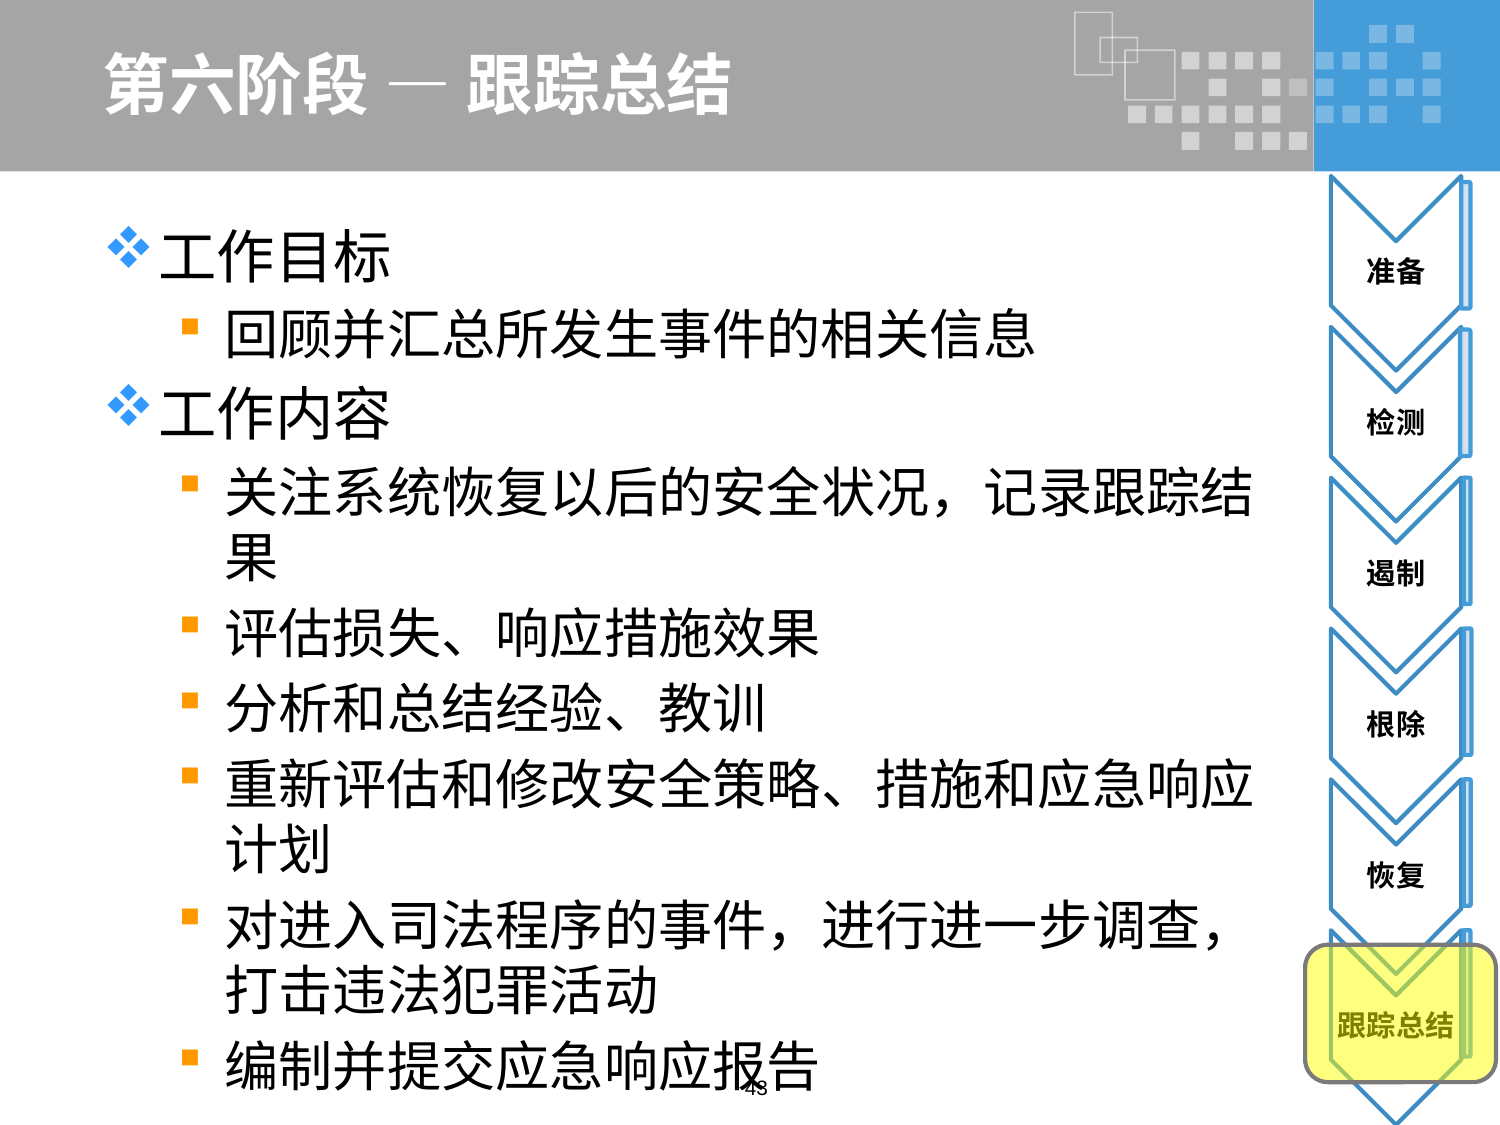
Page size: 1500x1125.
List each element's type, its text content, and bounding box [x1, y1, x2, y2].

title 第六阶段 — 跟踪总结 [87, 42, 1252, 123]
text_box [1239, 175, 1500, 1125]
list 工作目标 回顾并汇总所发生事件的相关信息 工作内容 关注系统恢复以后的安全状况，记录跟踪结果 评估损失、响应措施效果 分析和总结经验、教训 重新评估和修改安全策略、措施和应急响应计划 对进入司法程序的事件，进行进一步调查，打击违法犯罪活动 编制并提交应急响应报告 [87, 212, 1234, 1050]
slide_number 43 [687, 1066, 826, 1111]
